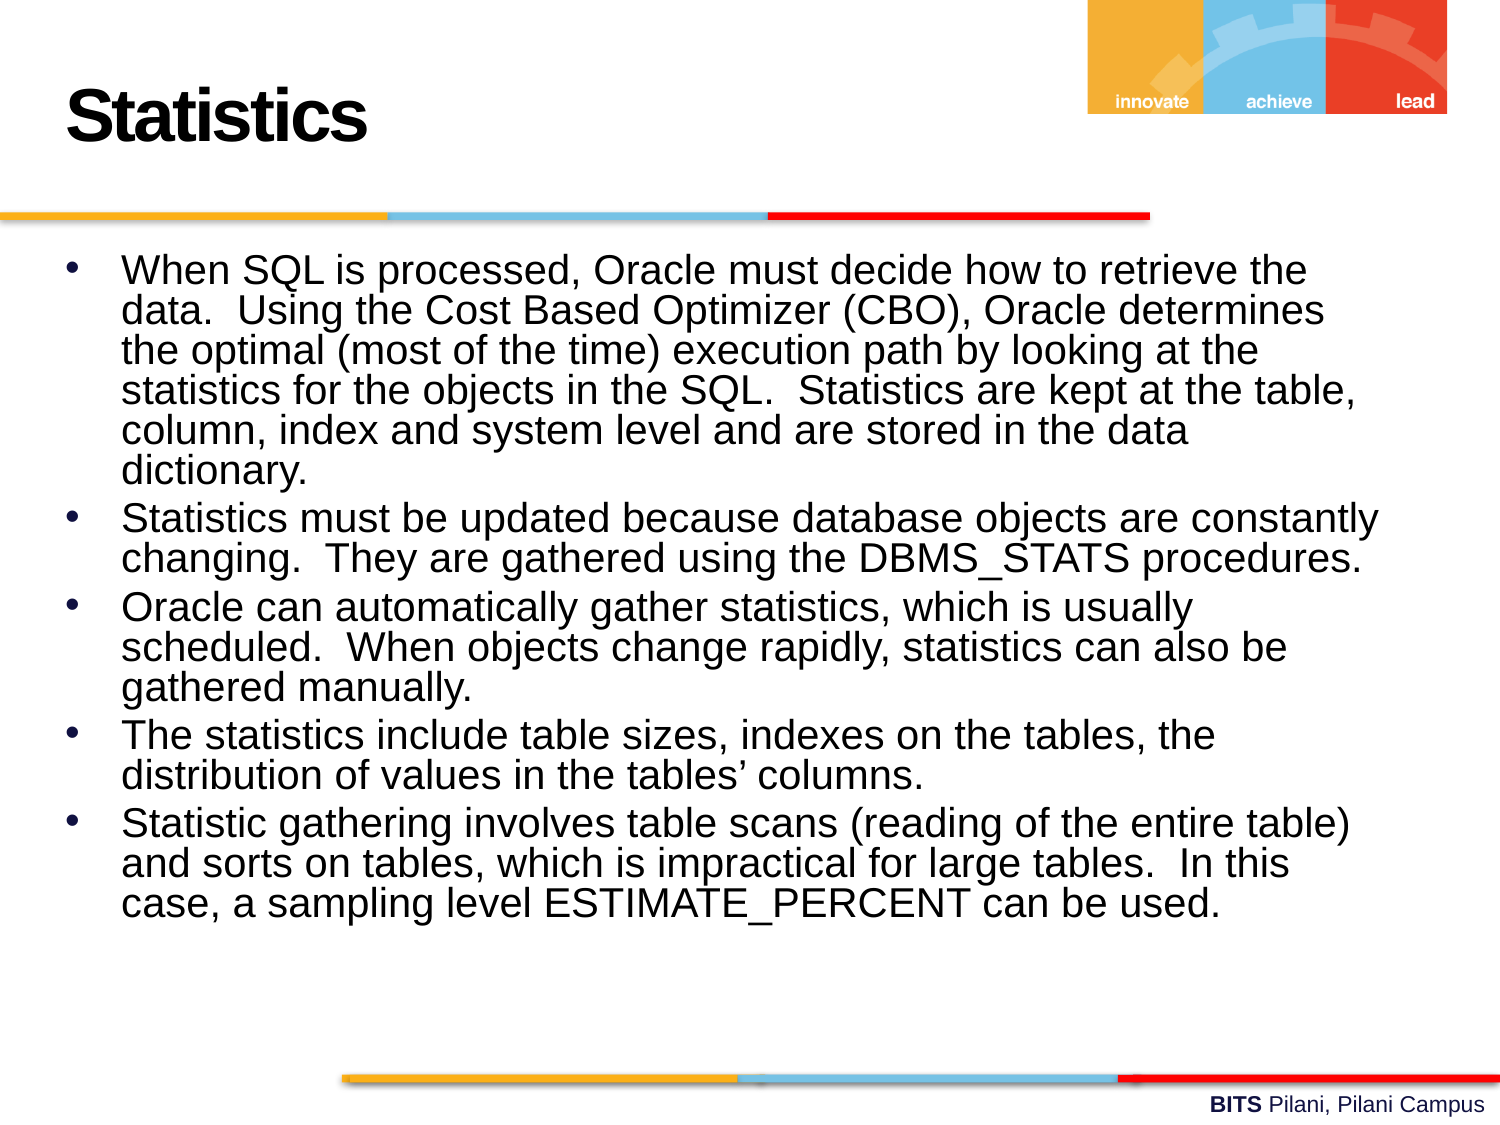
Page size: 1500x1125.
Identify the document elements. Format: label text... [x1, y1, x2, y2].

picture [1087, 0, 1448, 114]
list Statistics [50, 24, 1088, 213]
list When SQL is processed, Oracle must decide how to retrieve the data. Using the Cost Based Optimizer (CBO), Oracle determines the optimal (most of the time) execution path by looking at the statistics for the objects in the SQL. Statistics are kept at the table, column, index and system level and are stored in the data dictionary. Statistics must be updated because database objects are constantly changing. They are gathered using the DBMS_STATS procedures. Oracle can automatically gather statistics, which is usually scheduled. When objects change rapidly, statistics can also be gathered manually. The statistics include table sizes, indexes on the tables, the distribution of values in the tables’ columns. Statistic gathering involves table scans (reading of the entire table) and sorts on tables, which is impractical for large tables. In this case, a sampling level ESTIMATE_PERCENT can be used. [50, 245, 1400, 988]
